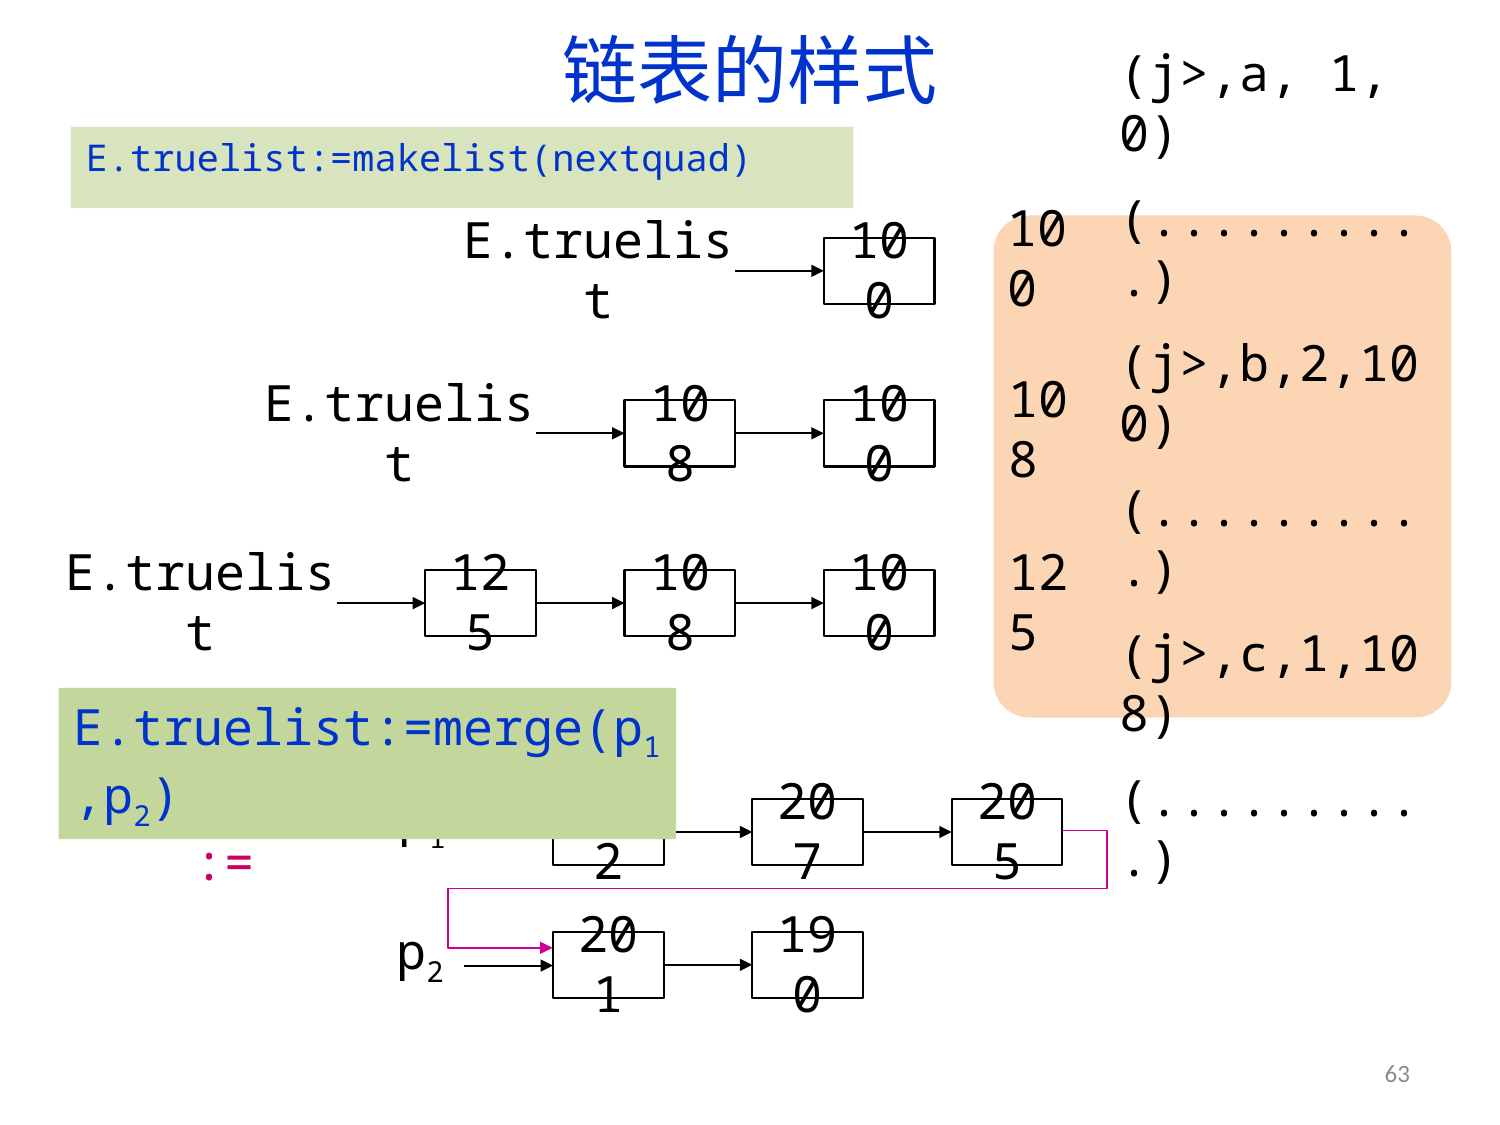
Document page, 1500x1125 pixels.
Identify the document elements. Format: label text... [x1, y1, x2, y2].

text_box E.truelist:=merge(p1,p2) [58, 687, 677, 840]
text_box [65, 799, 1108, 949]
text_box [375, 922, 554, 990]
title 链表的样式 [75, 8, 1425, 128]
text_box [992, 193, 1452, 740]
list E.truelist:=makelist(nextquad) [70, 126, 854, 209]
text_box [379, 956, 1063, 999]
slide_number 63 [1311, 1042, 1425, 1103]
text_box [262, 399, 935, 467]
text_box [461, 237, 935, 305]
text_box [63, 569, 935, 637]
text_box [379, 788, 1063, 798]
